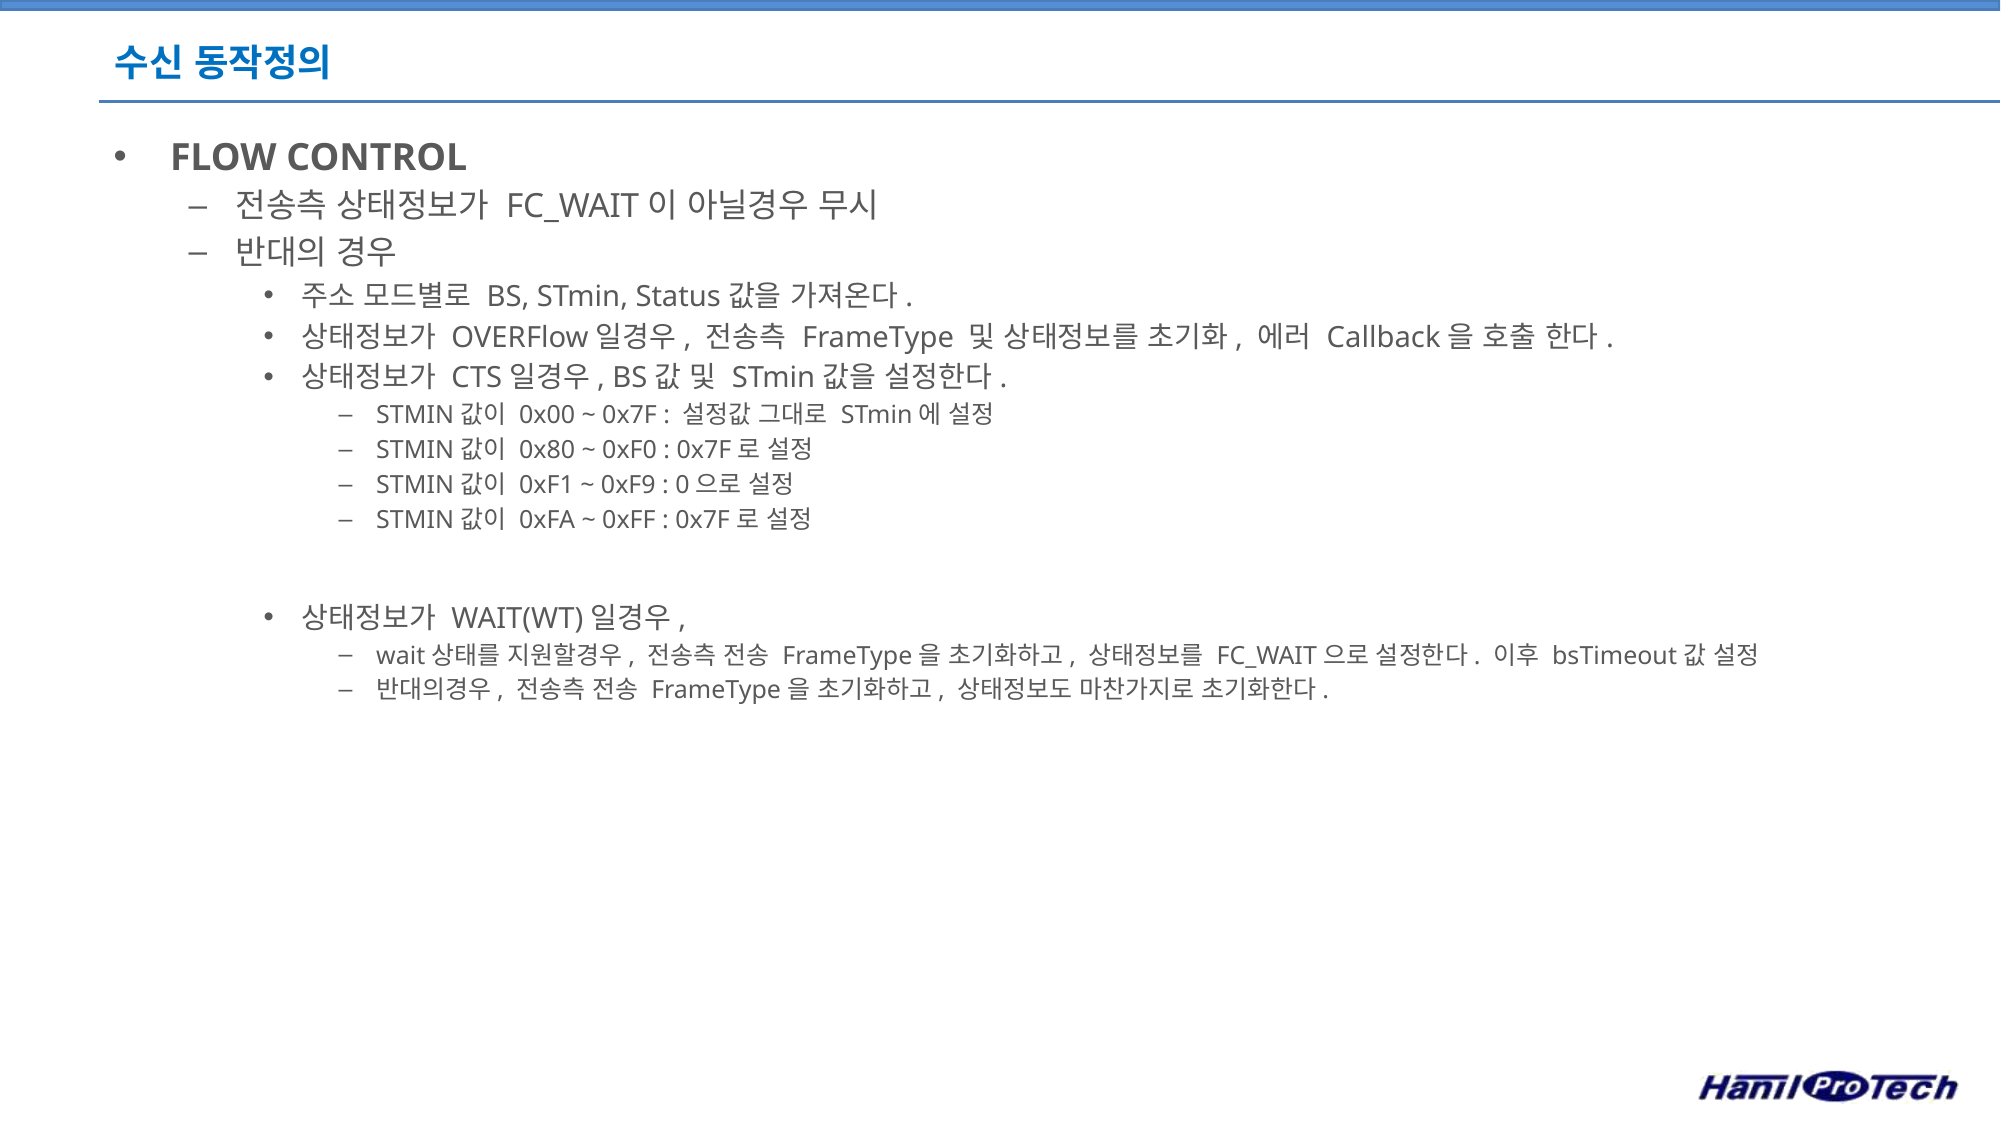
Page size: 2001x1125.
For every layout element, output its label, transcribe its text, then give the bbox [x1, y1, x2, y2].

title 수신 동작정의 [99, 33, 1900, 90]
picture [1697, 1070, 1959, 1104]
list FLOW CONTROL 전송측 상태정보가 FC_WAIT이 아닐경우 무시 반대의 경우 주소 모드별로 BS, STmin, Status값을 가져온다. 상태정보가 OVERFlow일경우, 전송측 FrameType 및 상태정보를 초기화, 에러 Callback을 호출 한다. 상태정보가 CTS일경우, BS값 및 STmin값을 설정한다. STMIN값이 0x00 ~ 0x7F : 설정값 그대로 STmin에 설정 STMIN값이 0x80 ~ 0xF0 : 0x7F로 설정 STMIN값이 0xF1 ~ 0xF9 : 0으로 설정 STMIN값이 0xFA ~ 0xFF : 0x7F로 설정 상태정보가 WAIT(WT)일경우, wait상태를 지원할경우, 전송측 전송 FrameType을 초기화하고, 상태정보를 FC_WAIT으로 설정한다. 이후 bsTimeout값 설정 반대의경우, 전송측 전송 FrameType을 초기화하고, 상태정보도 마찬가지로 초기화한다. [98, 125, 1916, 1047]
